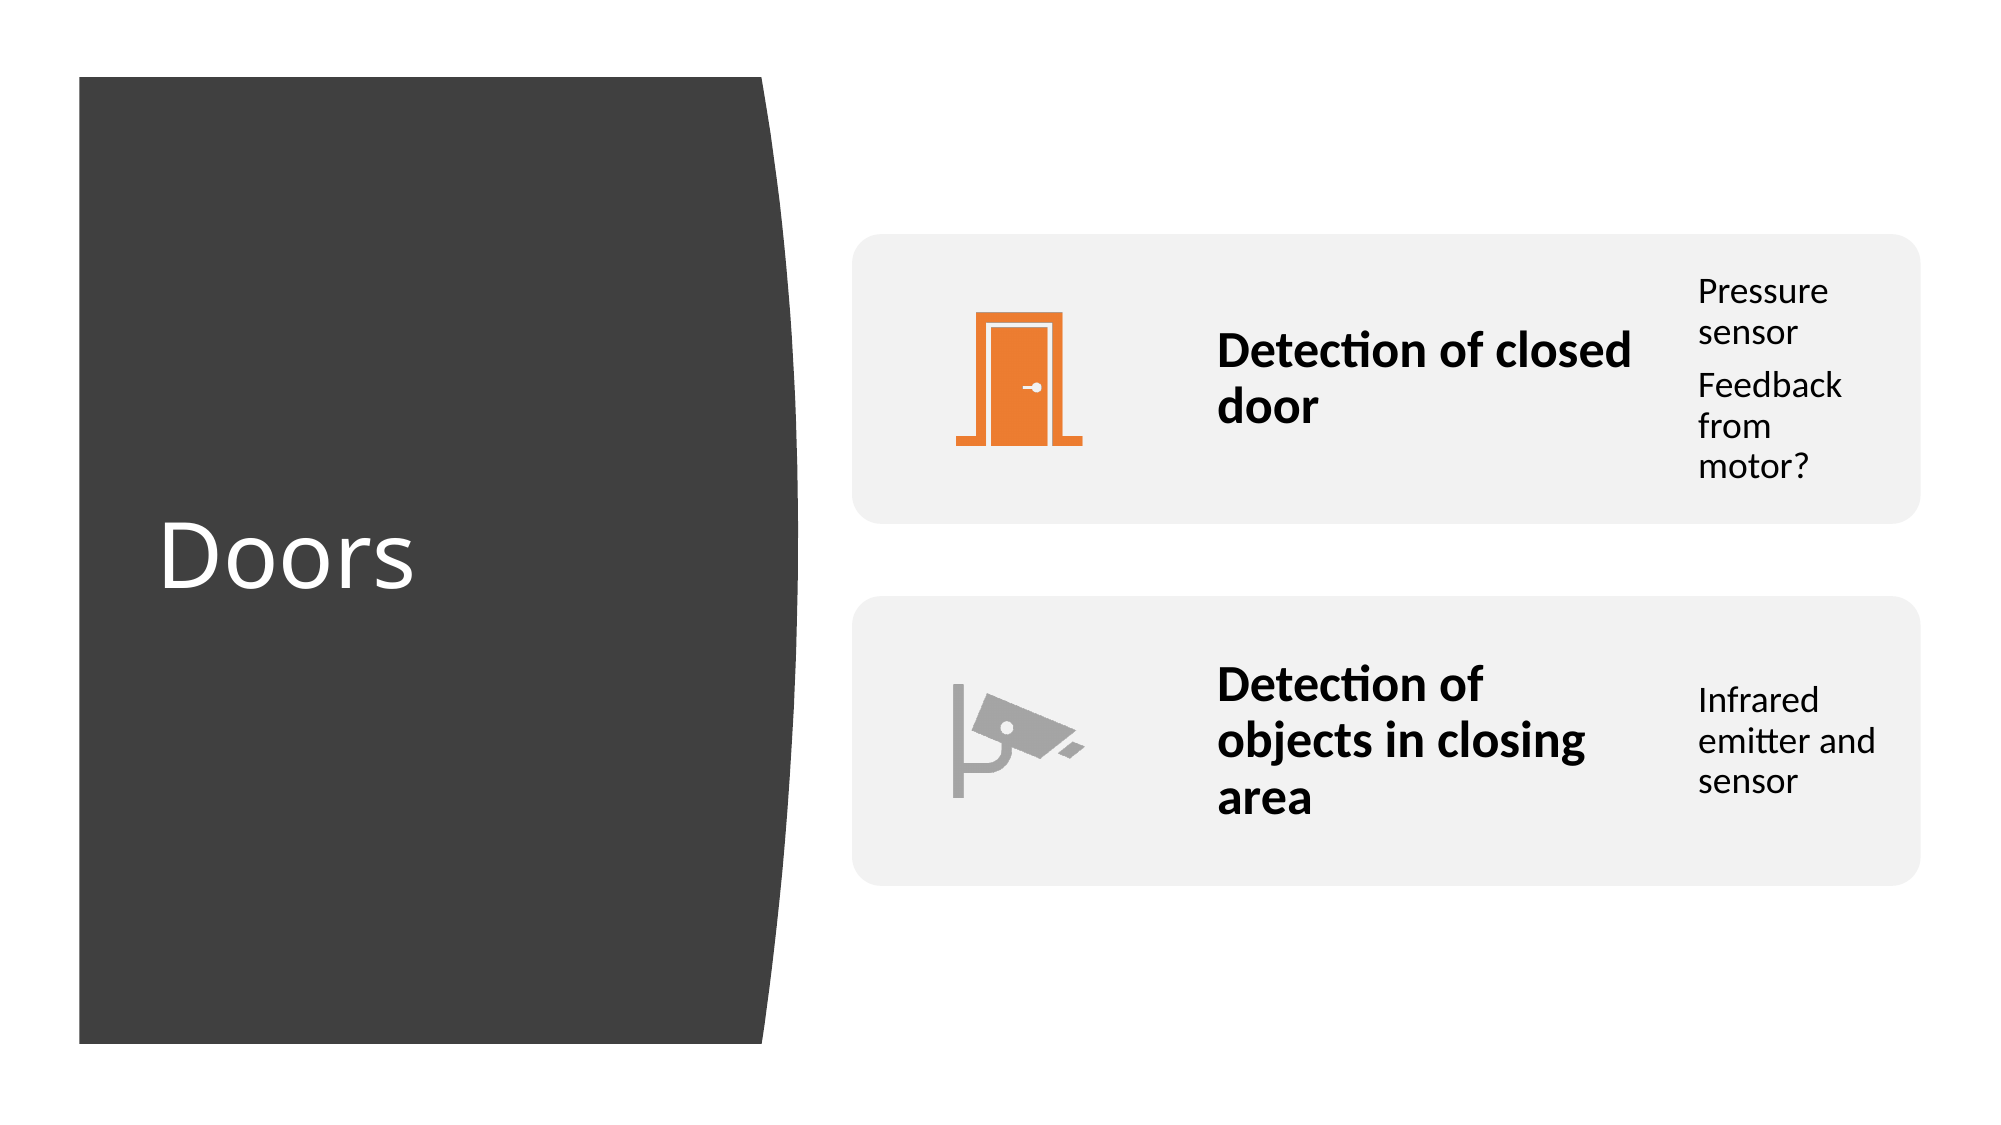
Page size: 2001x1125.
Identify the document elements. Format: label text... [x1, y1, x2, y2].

title Doors [141, 166, 702, 953]
text_box [78, 76, 800, 1045]
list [852, 77, 1921, 1043]
